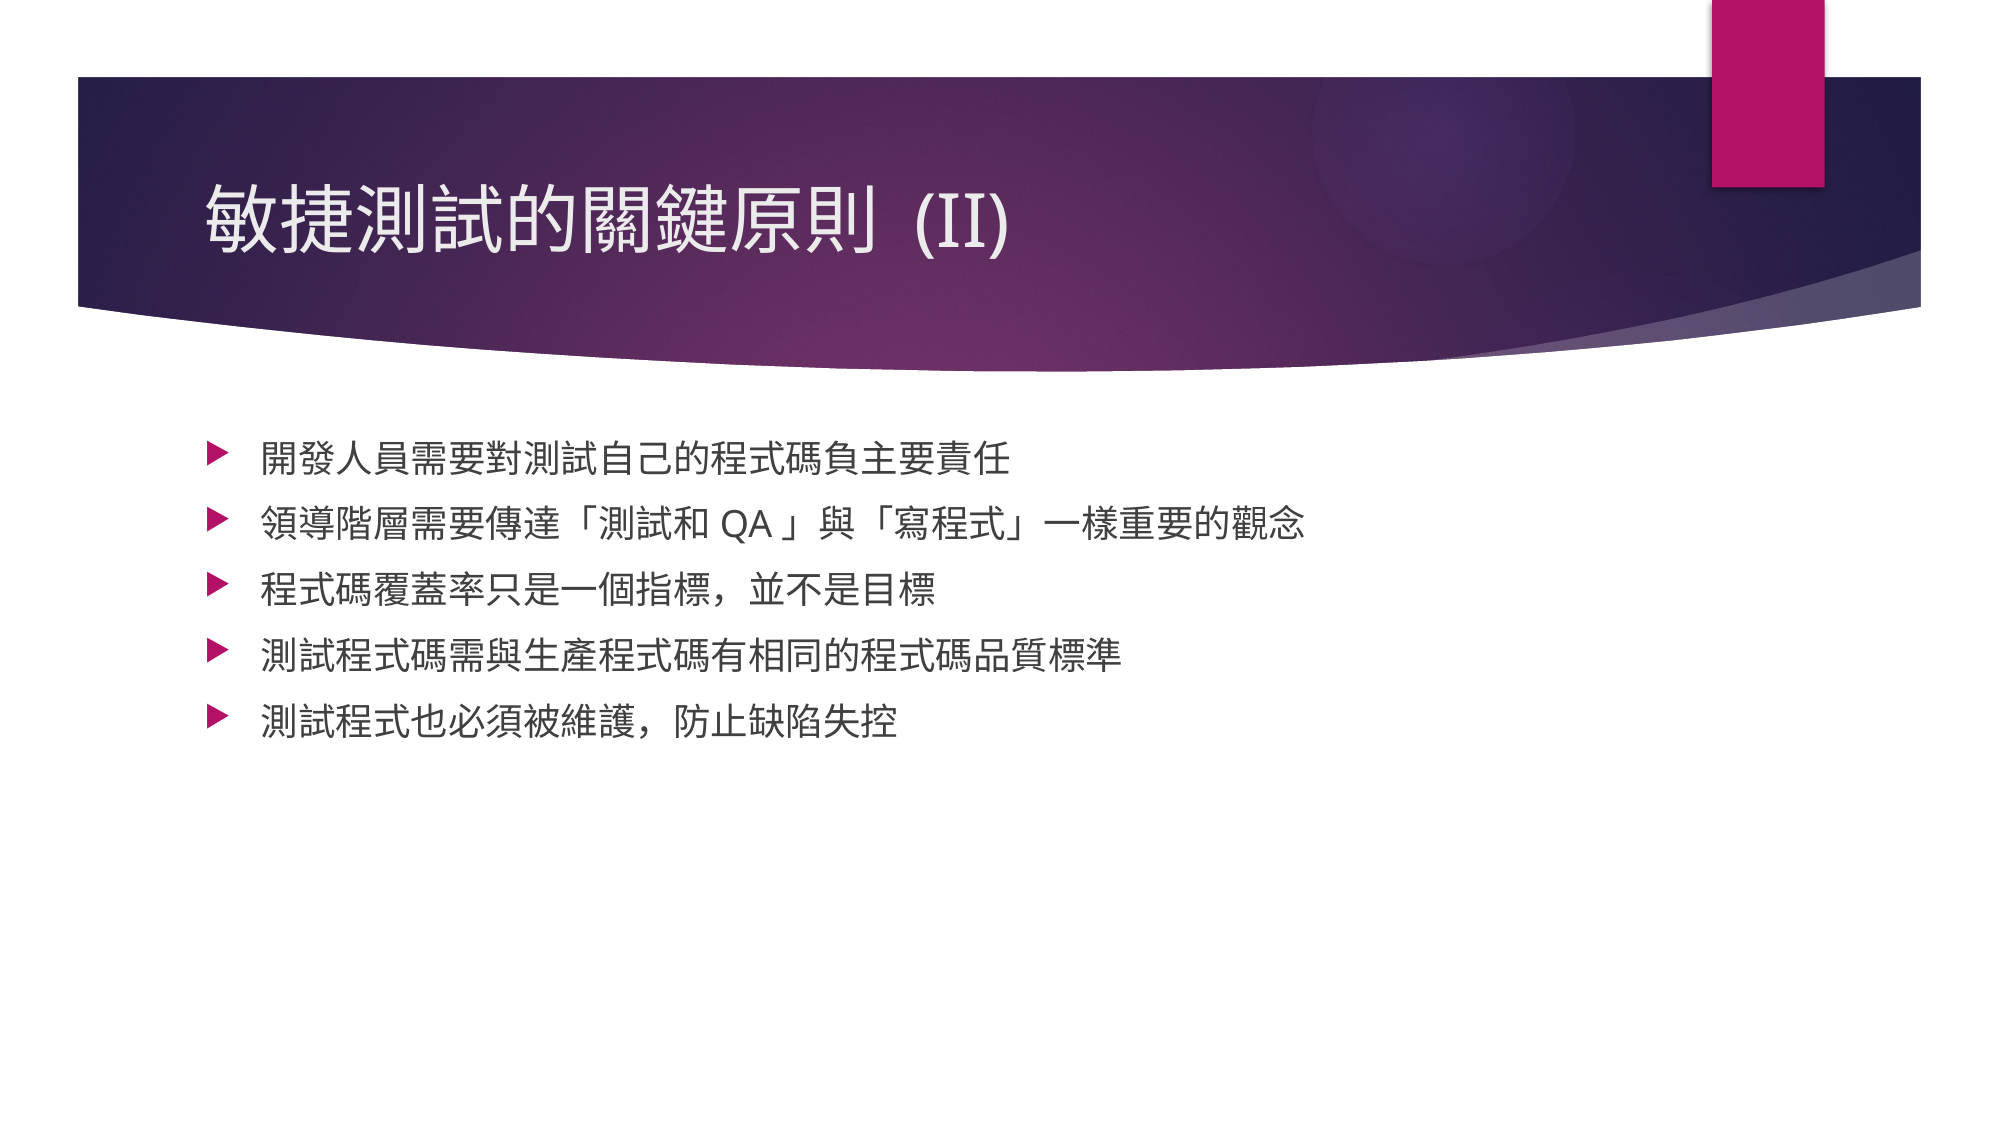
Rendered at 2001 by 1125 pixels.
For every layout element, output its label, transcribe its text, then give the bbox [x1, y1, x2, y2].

title 敏捷測試的關鍵原則 (II) [189, 159, 1627, 276]
list 開發人員需要對測試自己的程式碼負主要責任 領導階層需要傳達「測試和QA」與「寫程式」一樣重要的觀念 程式碼覆蓋率只是一個指標，並不是目標 測試程式碼需與生產程式碼有相同的程式碼品質標準 測試程式也必須被維護，防止缺陷失控 [189, 427, 1638, 988]
